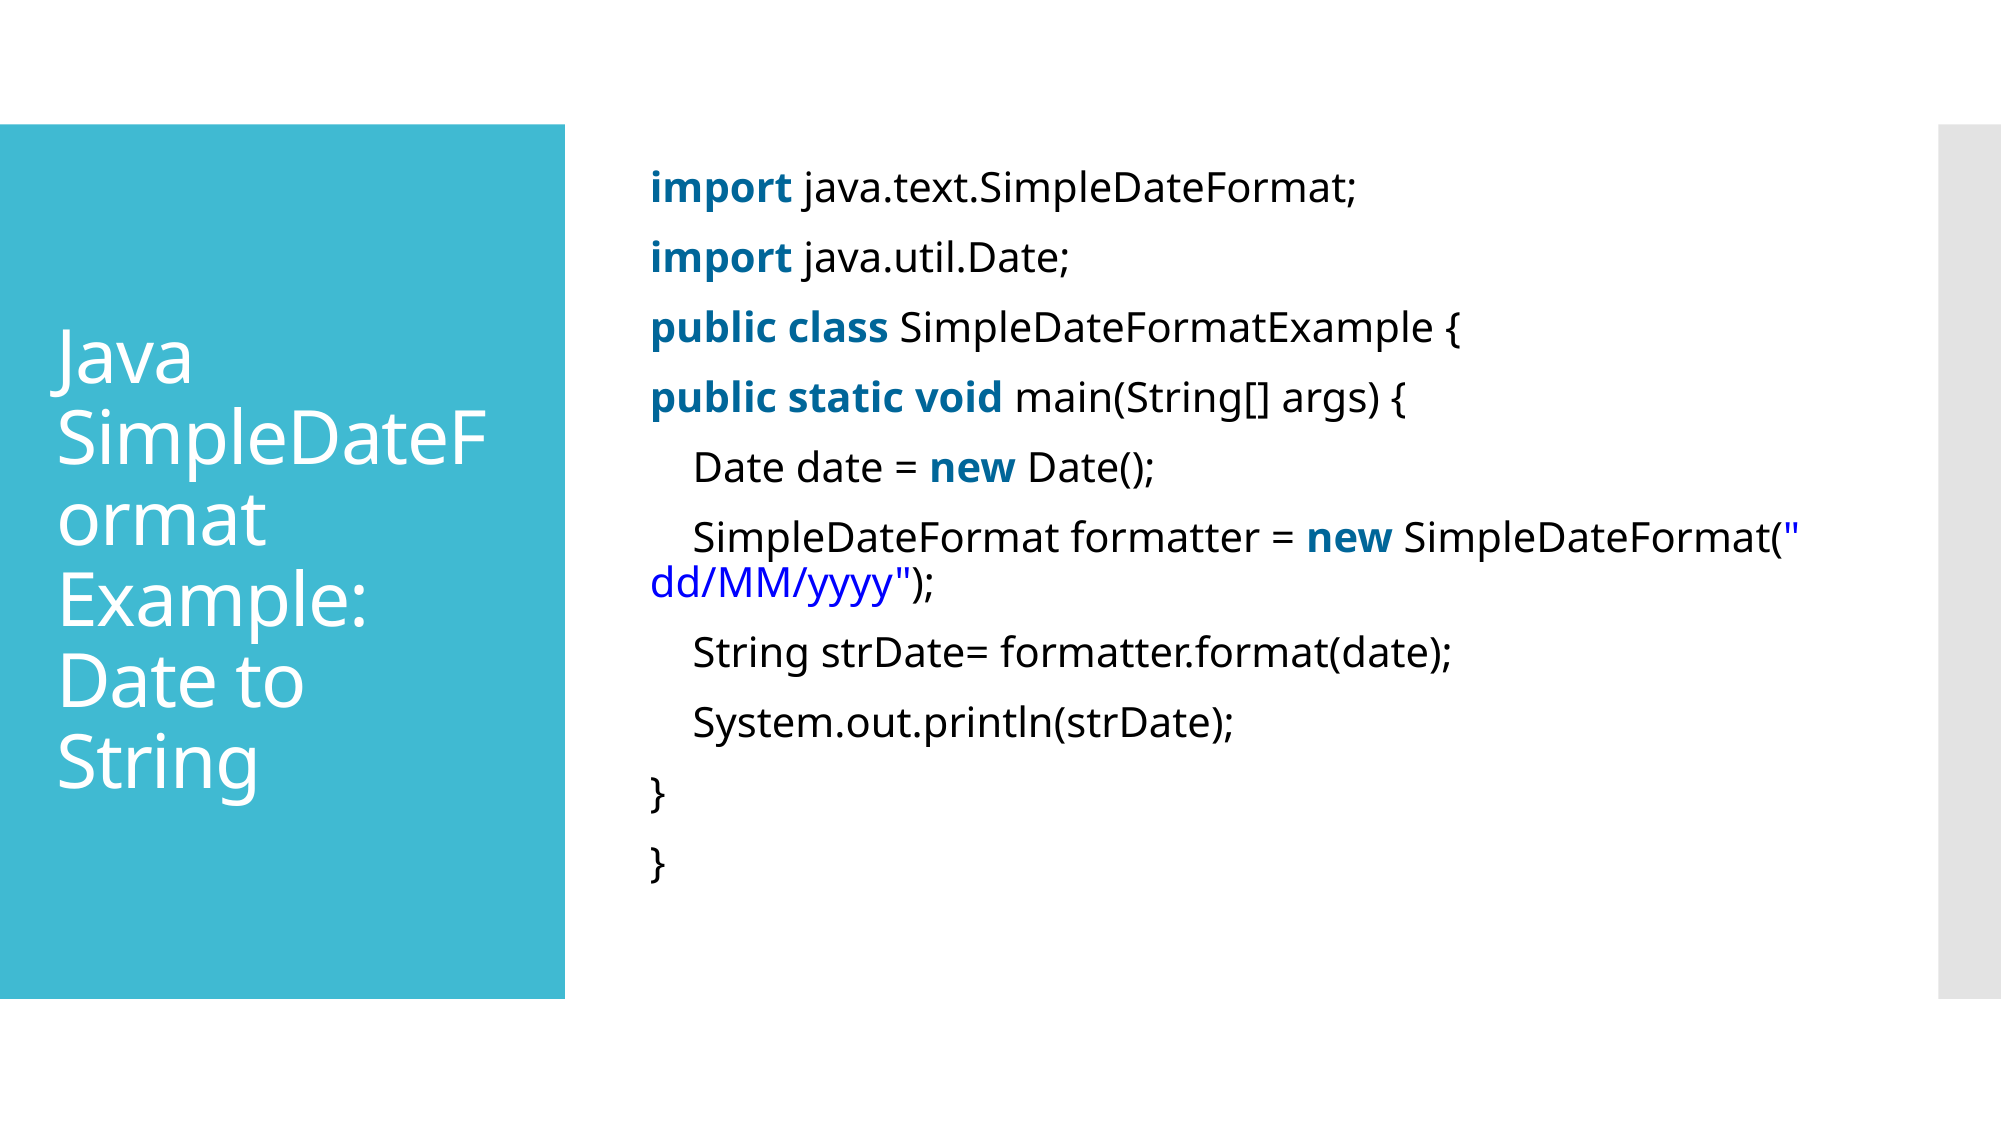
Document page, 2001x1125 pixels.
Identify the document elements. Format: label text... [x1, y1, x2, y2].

title Java SimpleDateFormat Example: Date to String [41, 184, 525, 940]
list import java.text.SimpleDateFormat; import java.util.Date; public class SimpleDateFormatExample { public static void main(String[] args) { Date date = new Date(); SimpleDateFormat formatter = new SimpleDateFormat("dd/MM/yyyy"); String strDate= formatter.format(date); System.out.println(strDate); } } [634, 141, 1835, 982]
